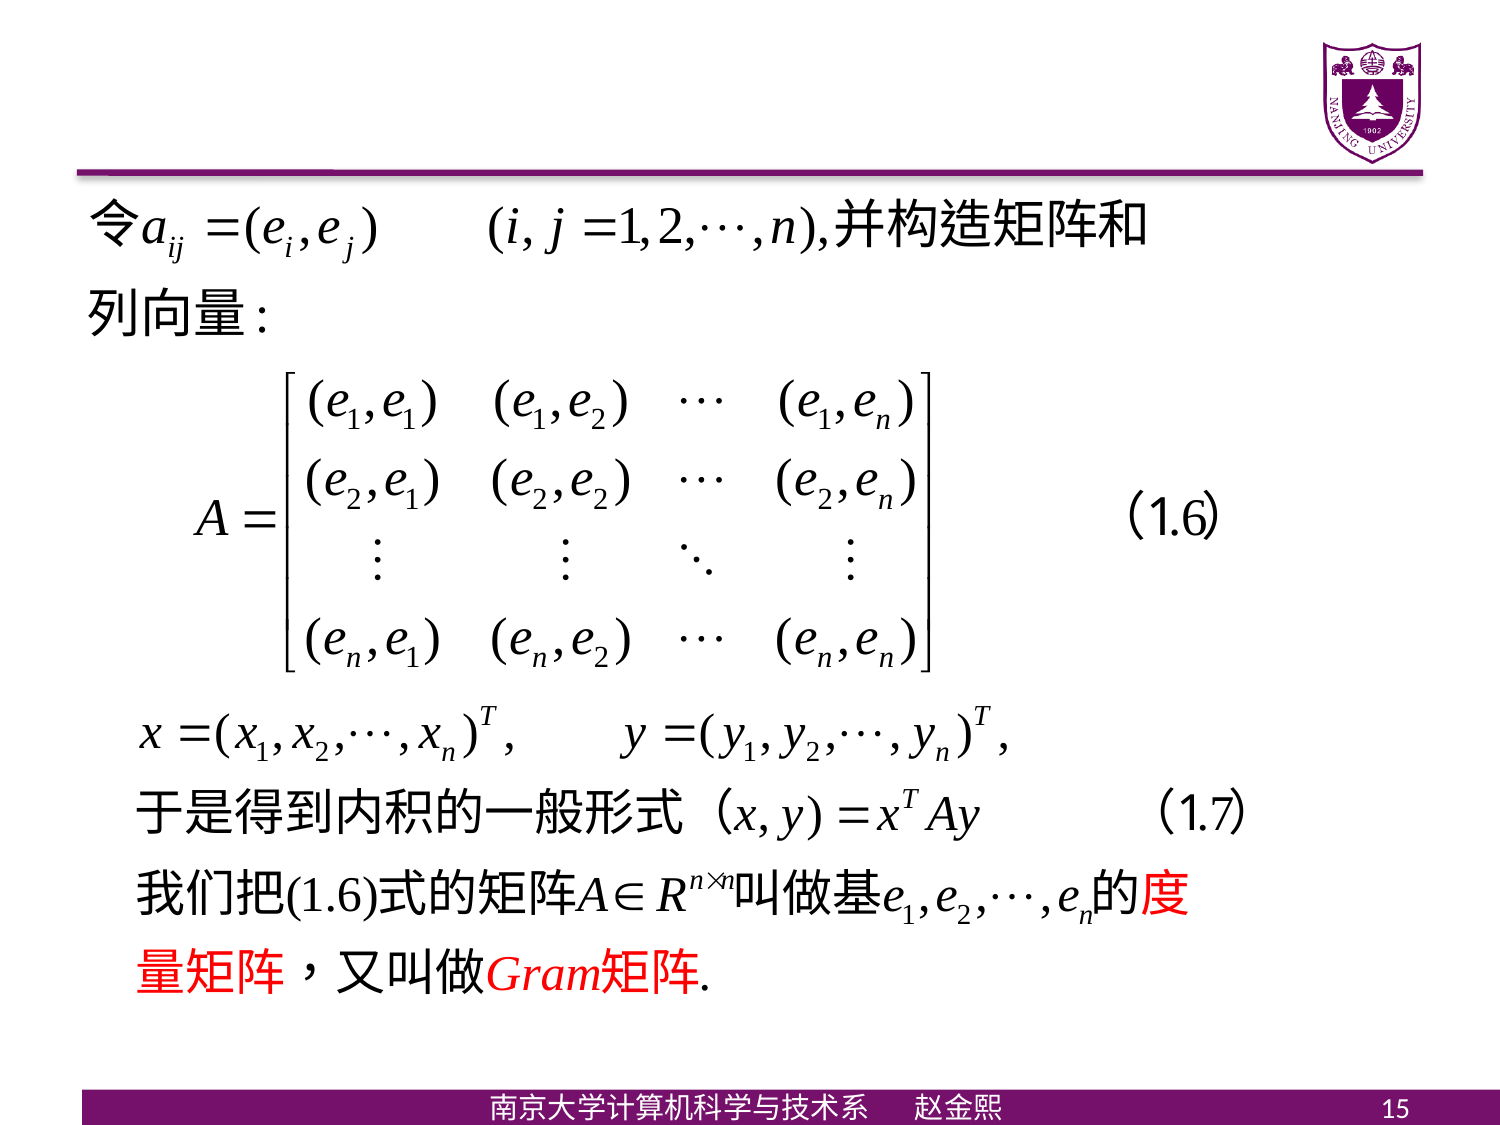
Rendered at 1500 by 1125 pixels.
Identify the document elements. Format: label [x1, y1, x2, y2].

text_box [129, 691, 1263, 1008]
picture [1323, 42, 1421, 164]
text_box [81, 187, 1237, 686]
